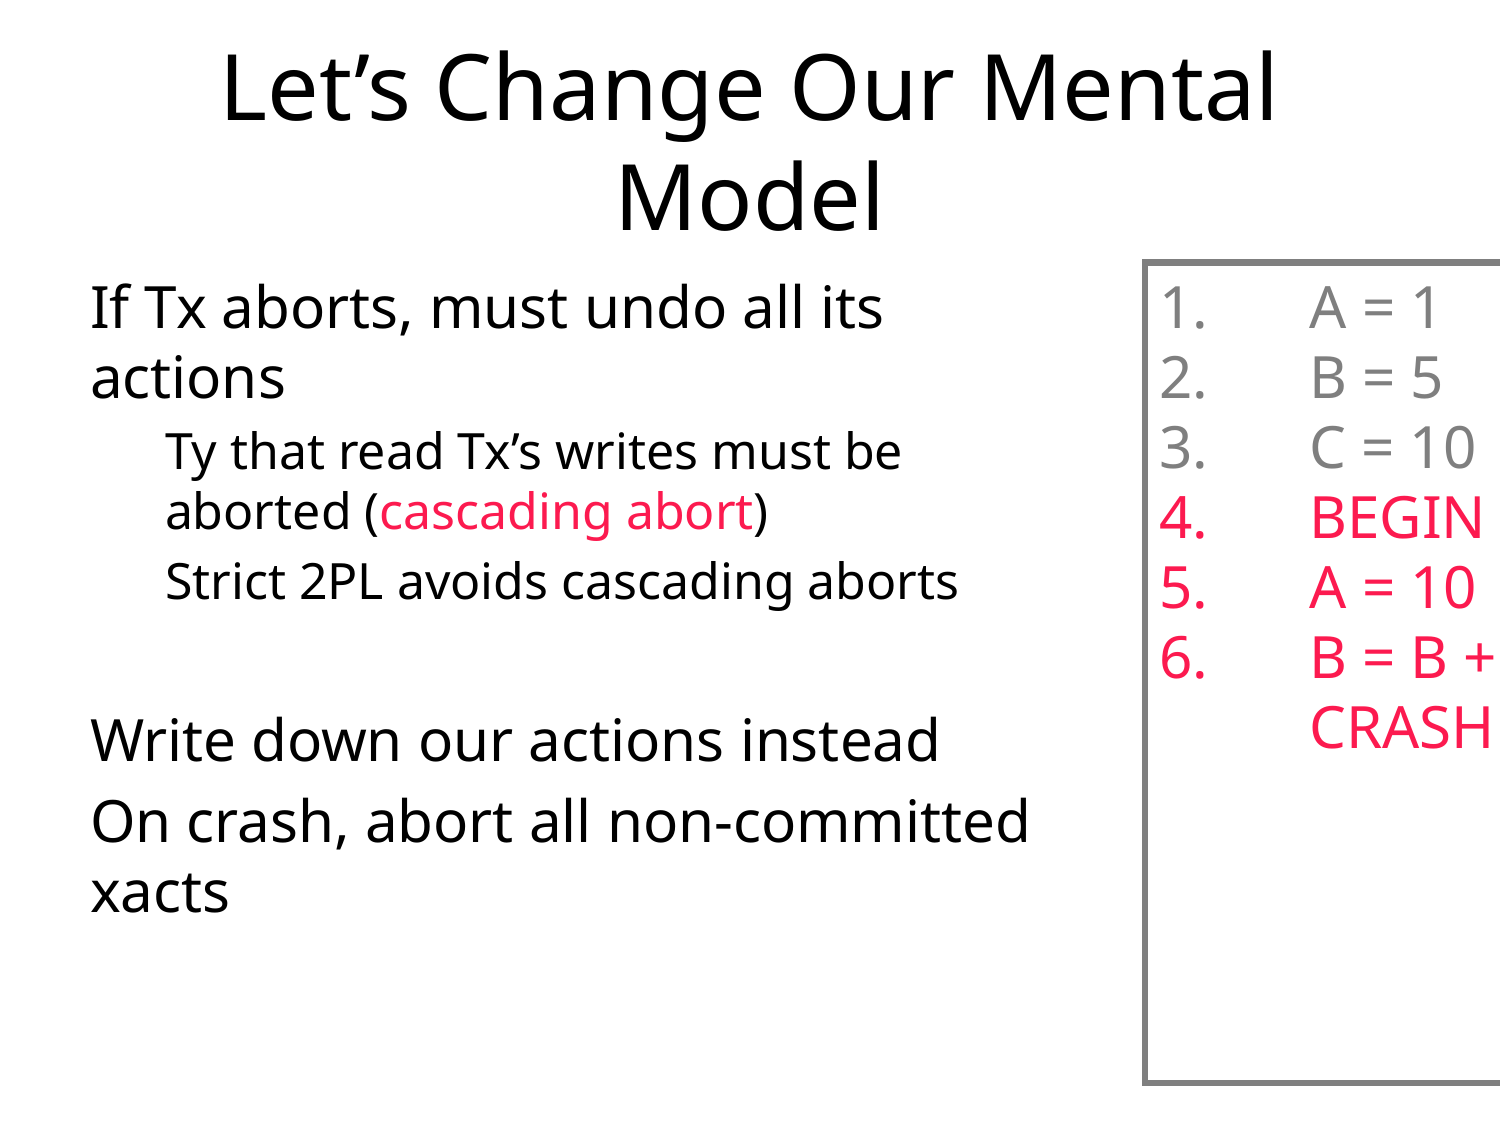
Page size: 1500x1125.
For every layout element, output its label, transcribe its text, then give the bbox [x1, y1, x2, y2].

text_box 1. A = 1 2. B = 5 3. C = 10 4. BEGIN T5 5. A = 10 6. B = B + A CRASH [1144, 262, 1500, 1084]
list If Tx aborts, must undo all its actions Ty that read Tx’s writes must be aborted (cascading abort) Strict 2PL avoids cascading aborts Write down our actions instead On crash, abort all non-committed xacts [75, 262, 1102, 1005]
title Let’s Change Our Mental Model [75, 45, 1425, 233]
